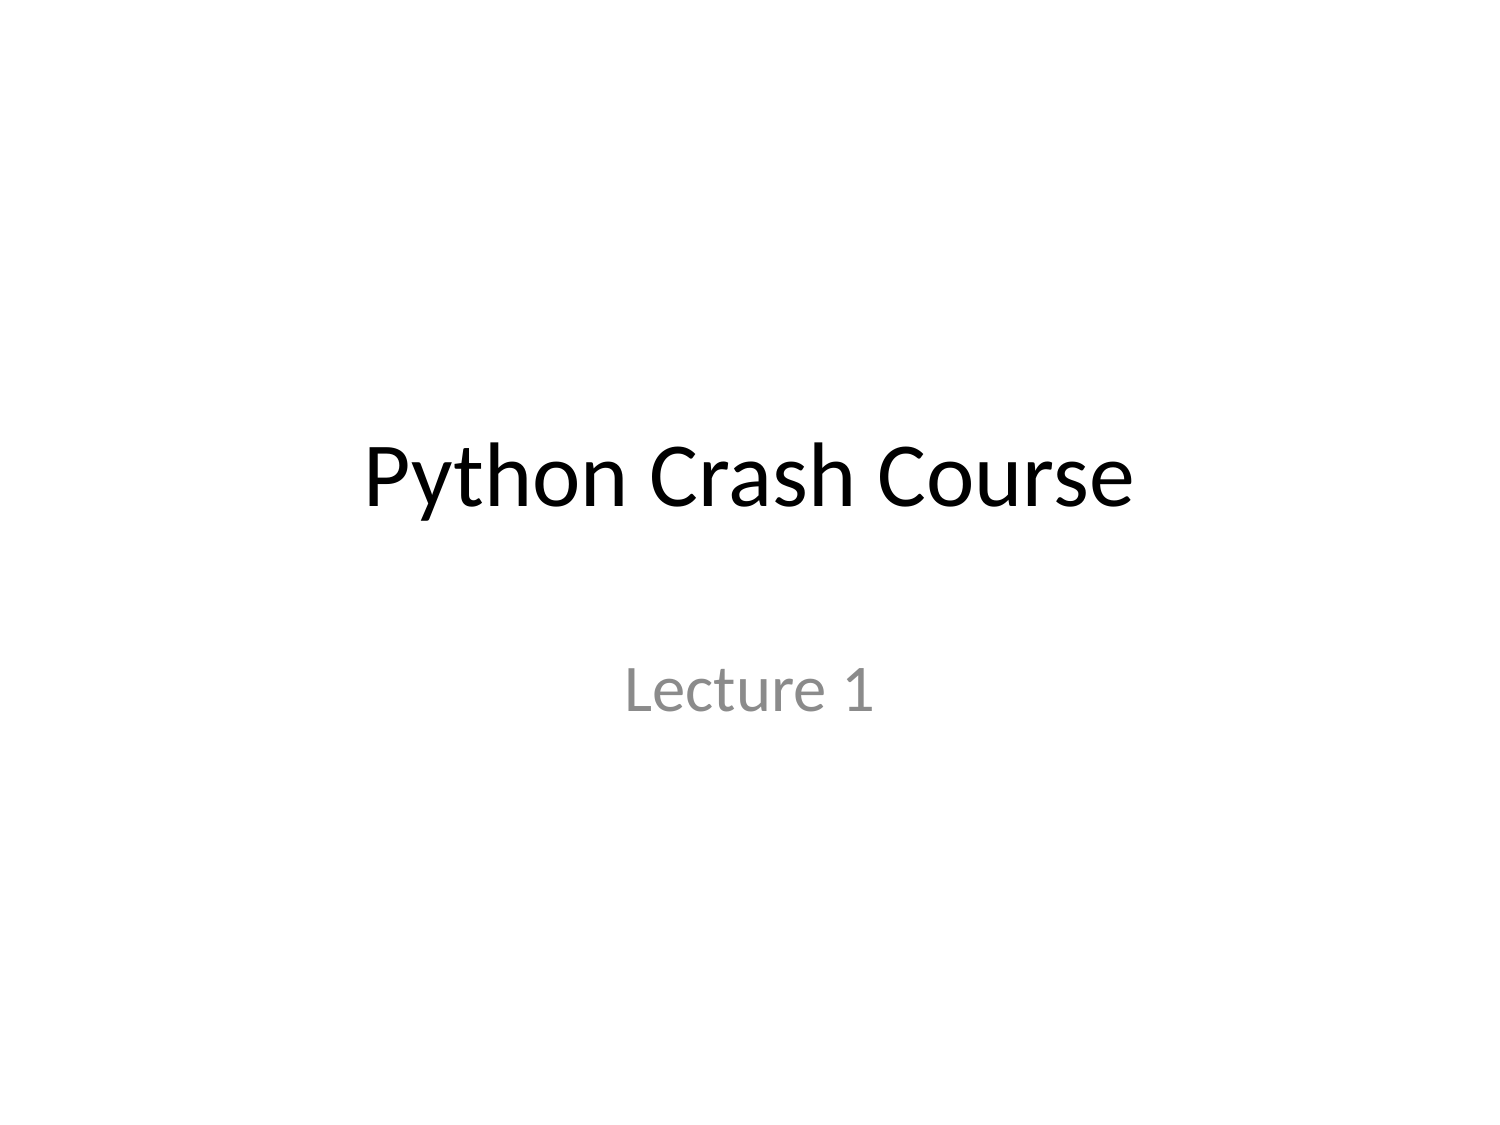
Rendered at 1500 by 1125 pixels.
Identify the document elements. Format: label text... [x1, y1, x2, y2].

subtitle Lecture 1 [225, 637, 1275, 925]
title Python Crash Course [112, 349, 1388, 591]
